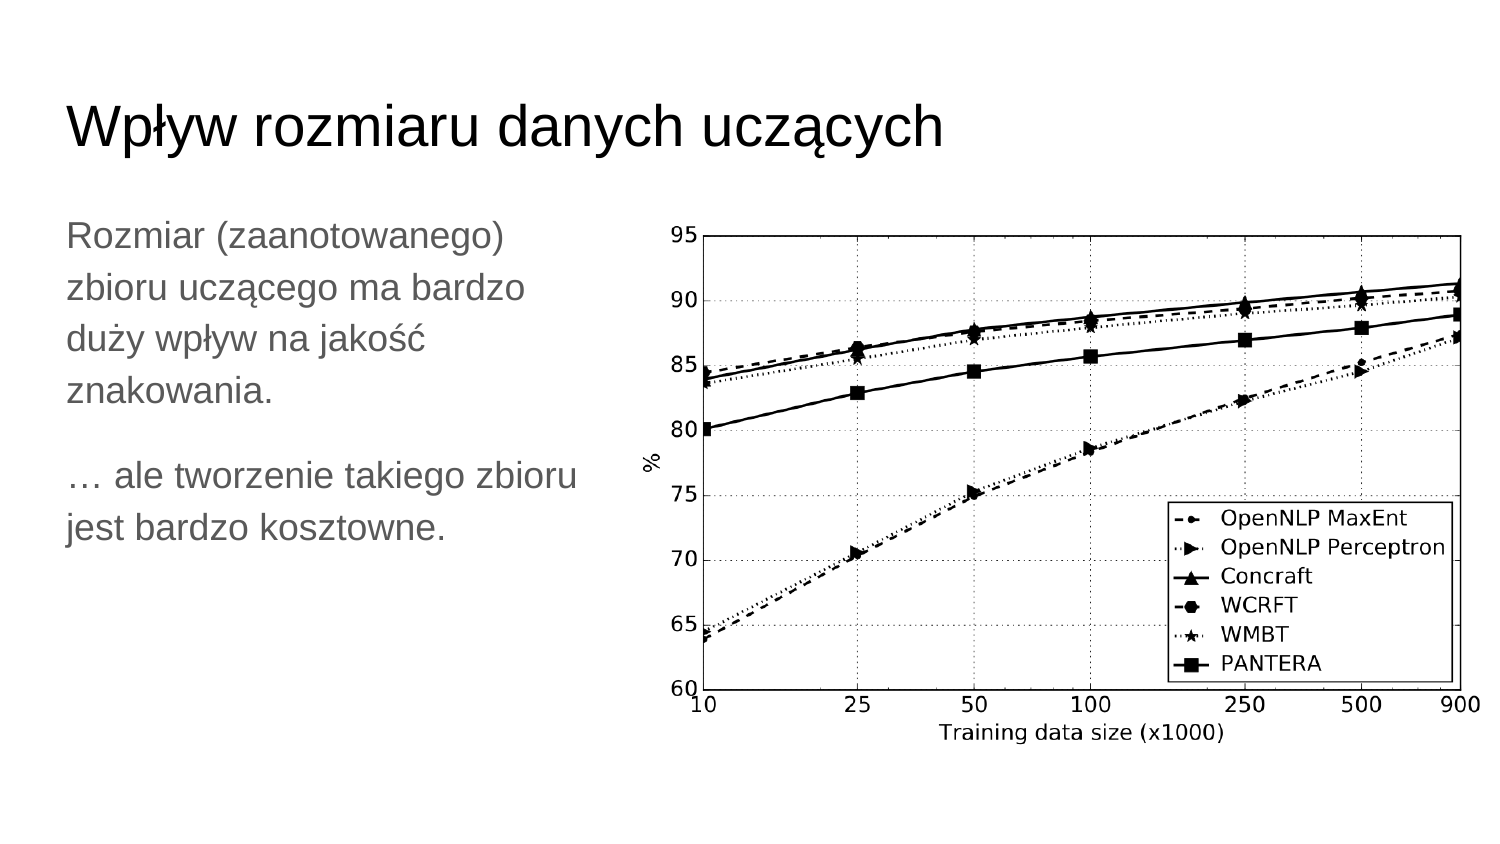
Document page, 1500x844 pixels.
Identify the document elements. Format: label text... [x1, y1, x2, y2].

list Rozmiar (zaanotowanego) zbioru uczącego ma bardzo duży wpływ na jakość znakowania. … ale tworzenie takiego zbioru jest bardzo kosztowne. [51, 189, 620, 750]
title Wpływ rozmiaru danych uczących [51, 72, 1449, 167]
picture [631, 184, 1494, 755]
